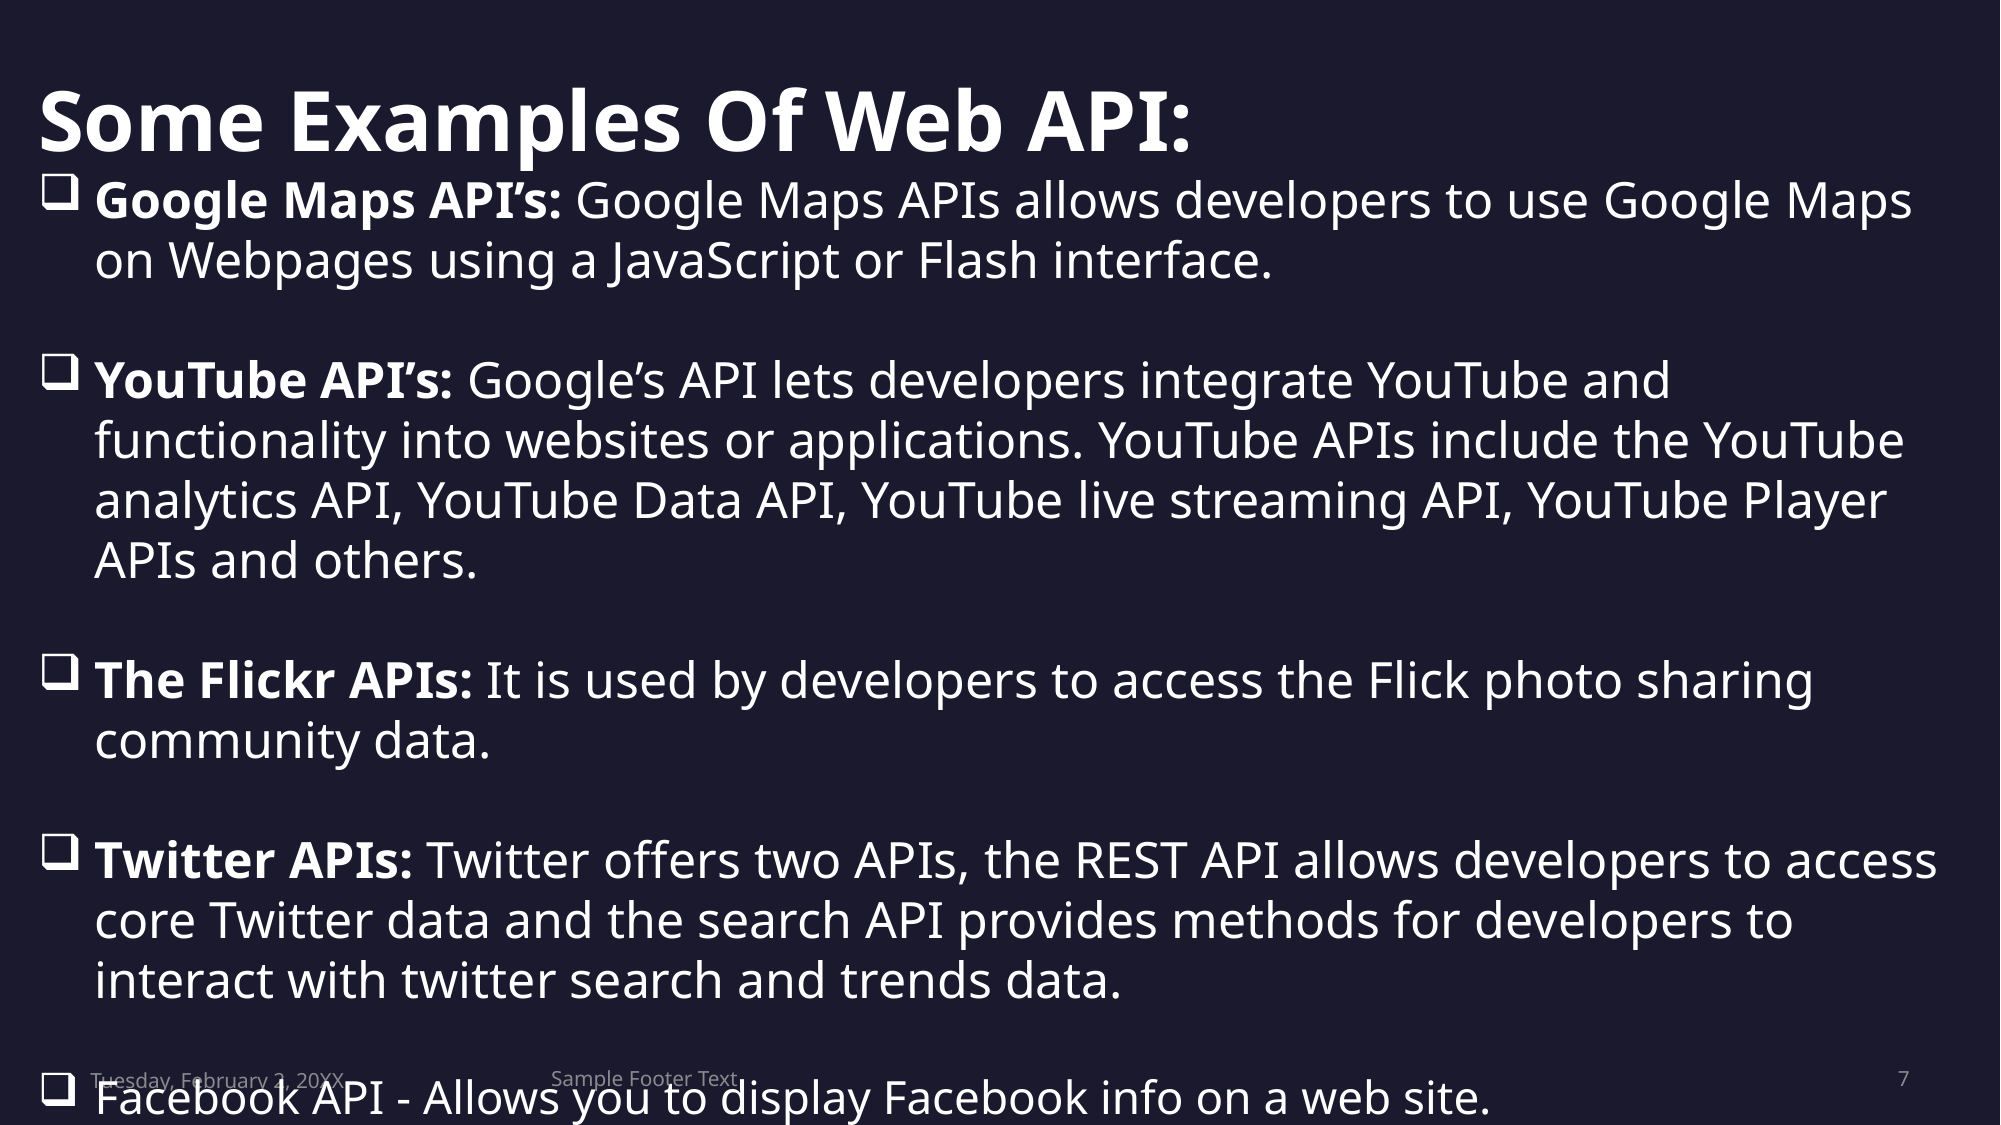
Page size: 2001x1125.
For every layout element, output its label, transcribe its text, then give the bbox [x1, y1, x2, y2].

text_box Some Examples Of Web API: Google Maps API’s: Google Maps APIs allows developers to use Google Maps on Webpages using a JavaScript or Flash interface. YouTube API’s: Google’s API lets developers integrate YouTube and functionality into websites or applications. YouTube APIs include the YouTube analytics API, YouTube Data API, YouTube live streaming API, YouTube Player APIs and others. The Flickr APIs: It is used by developers to access the Flick photo sharing community data. Twitter APIs: Twitter offers two APIs, the REST API allows developers to access core Twitter data and the search API provides methods for developers to interact with twitter search and trends data. Facebook API - Allows you to display Facebook info on a web site. [23, 60, 1963, 1125]
